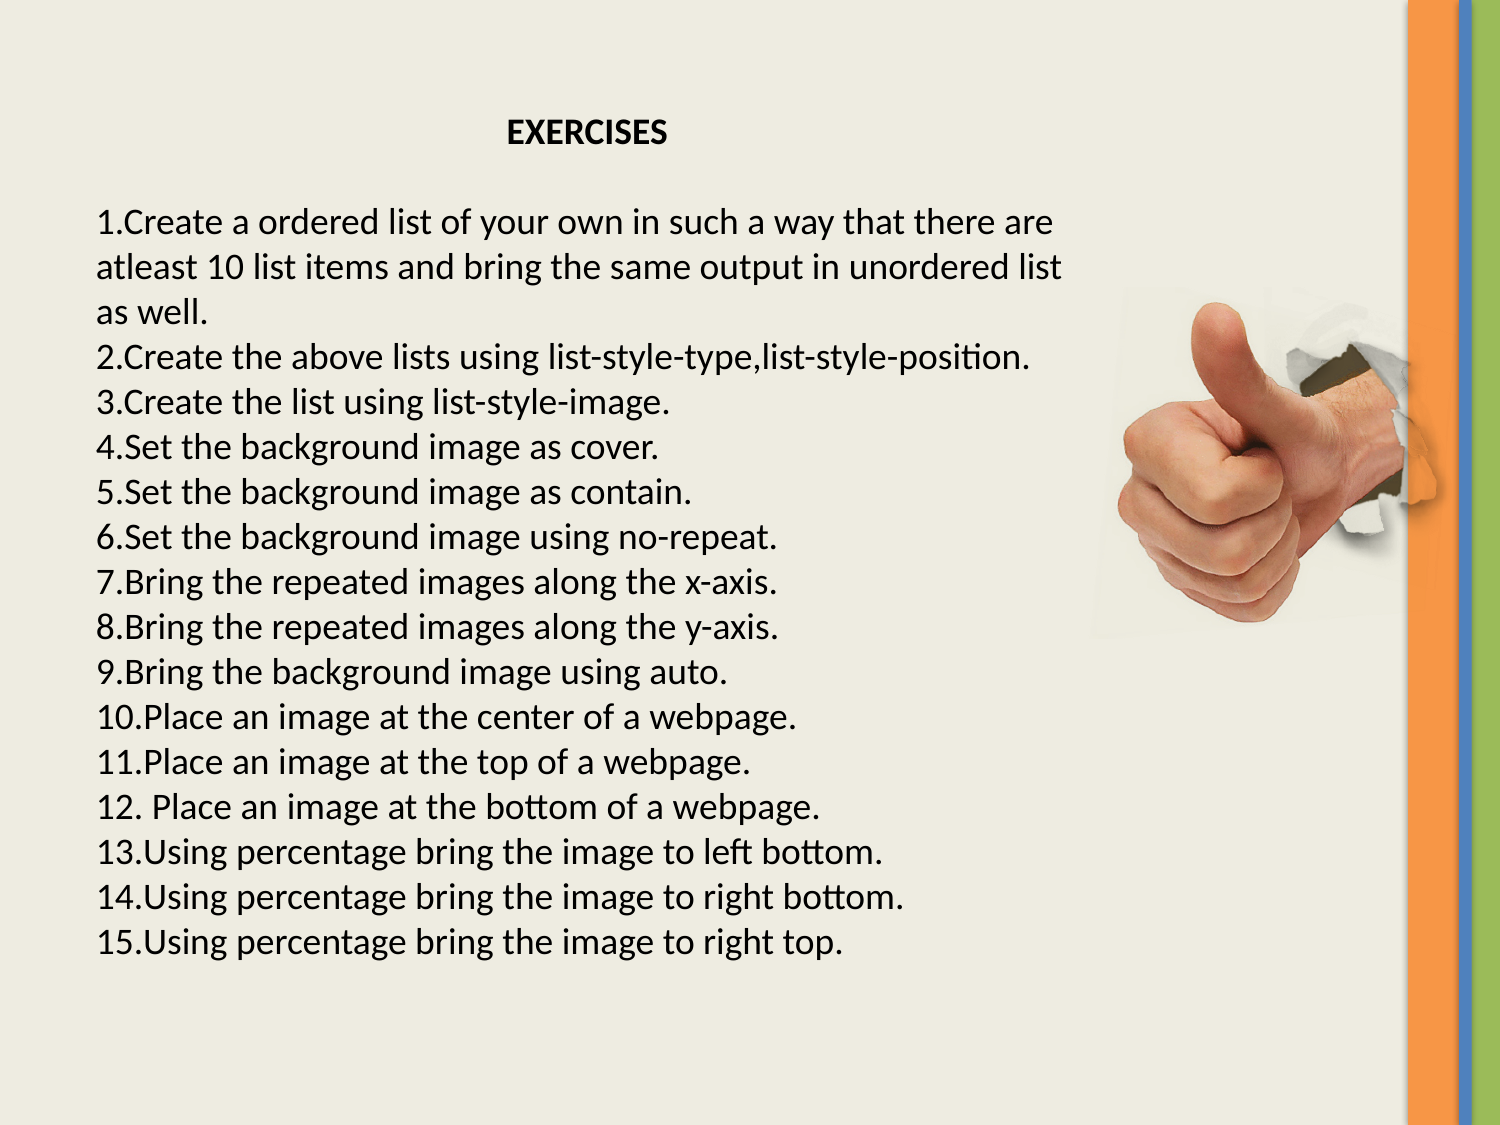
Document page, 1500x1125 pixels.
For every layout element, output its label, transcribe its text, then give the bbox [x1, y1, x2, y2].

text_box EXERCISES 1.Create a ordered list of your own in such a way that there are atleast 10 list items and bring the same output in unordered list as well. 2.Create the above lists using list-style-type,list-style-position. 3.Create the list using list-style-image. 4.Set the background image as cover. 5.Set the background image as contain. 6.Set the background image using no-repeat. 7.Bring the repeated images along the x-axis. 8.Bring the repeated images along the y-axis. 9.Bring the background image using auto. 10.Place an image at the center of a webpage. 11.Place an image at the top of a webpage. 12. Place an image at the bottom of a webpage. 13.Using percentage bring the image to left bottom. 14.Using percentage bring the image to right bottom. 15.Using percentage bring the image to right top. [81, 99, 1094, 970]
picture [1087, 287, 1472, 640]
